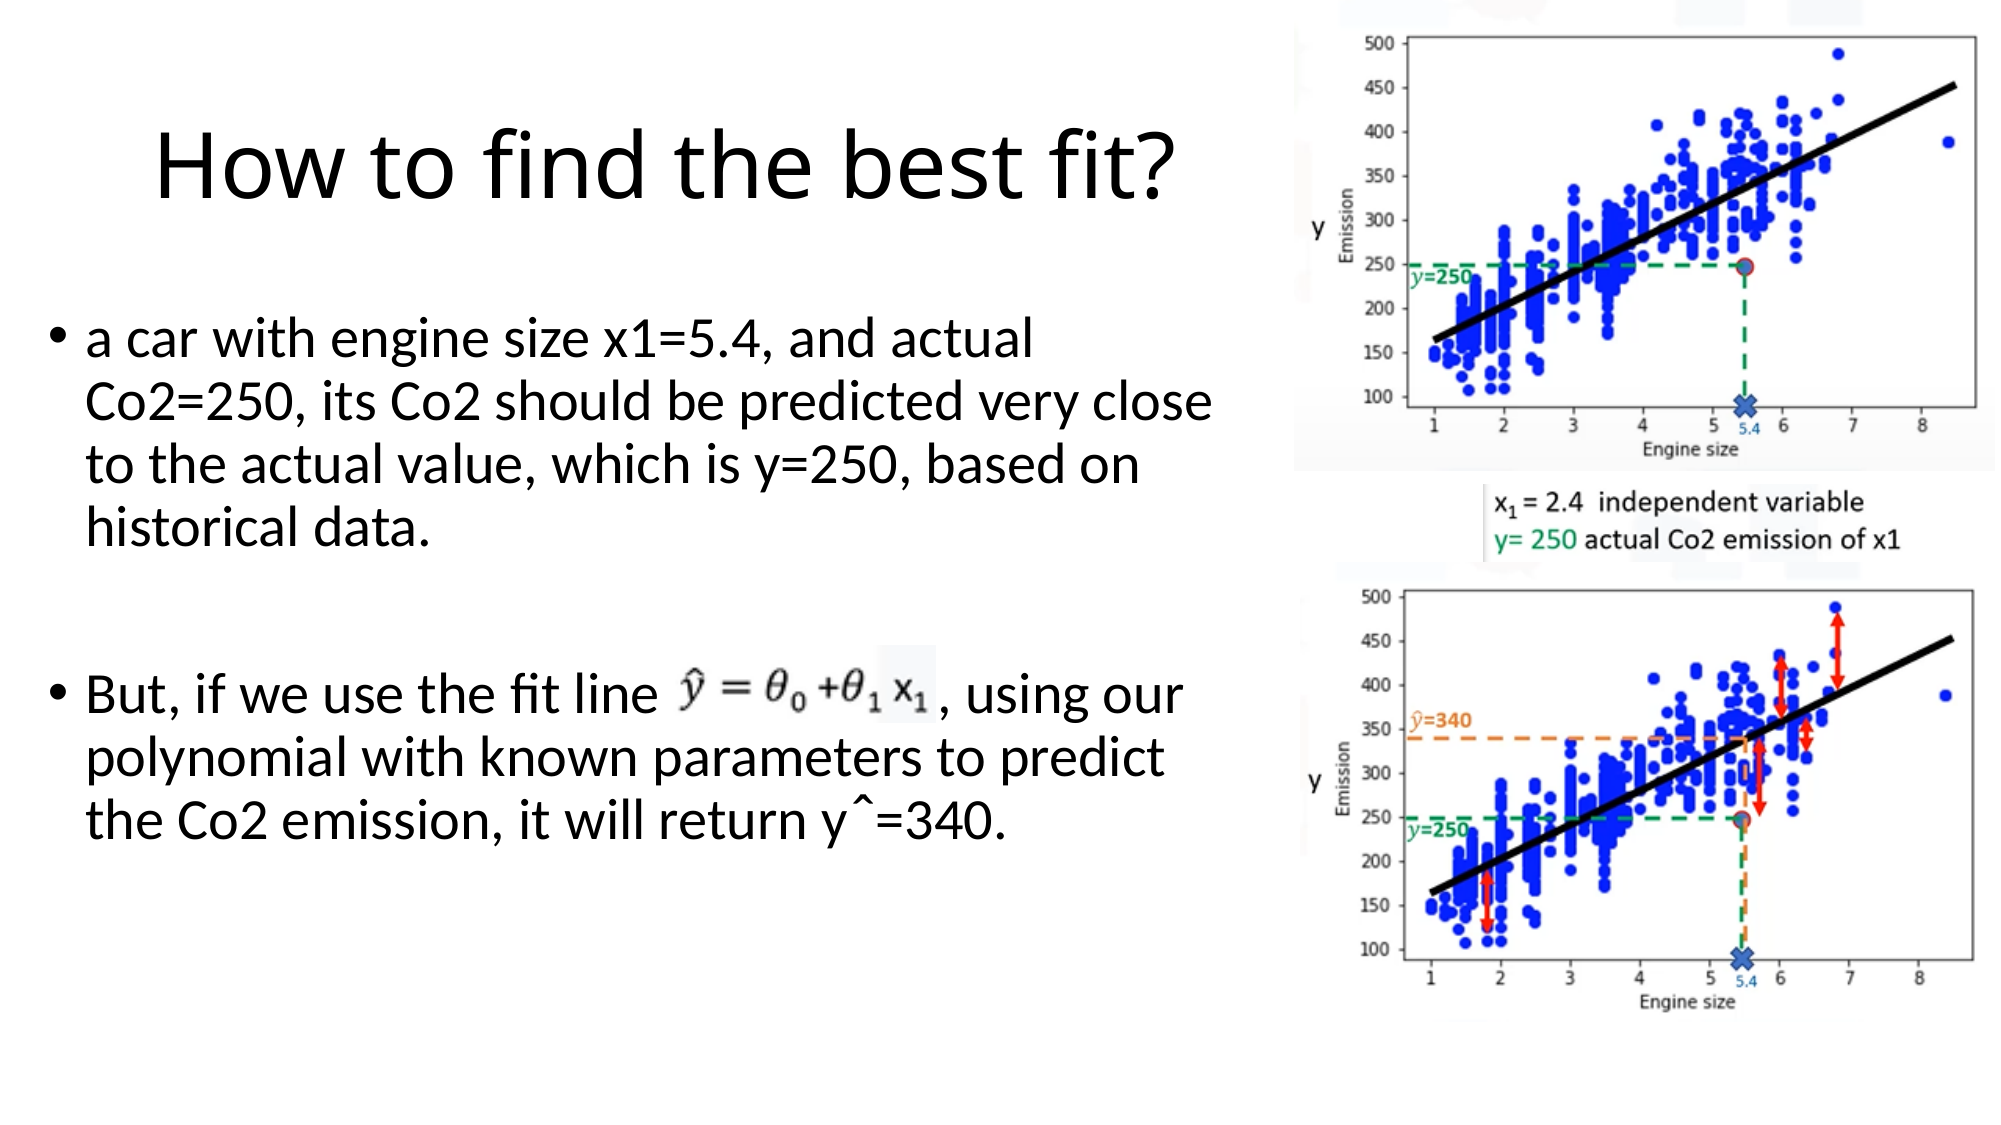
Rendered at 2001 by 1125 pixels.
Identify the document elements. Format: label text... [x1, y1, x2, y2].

picture [1294, 0, 1995, 471]
title How to find the best fit? [137, 59, 1294, 278]
picture [1300, 484, 1989, 1022]
list a car with engine size x1=5.4, and actual Co2=250, its Co2 should be predicted very close to the actual value, which is y=250, based on historical data. But, if we use the fit line , using our polynomial with known parameters to predict the Co2 emission, it will return y ̂ =340. [32, 299, 1237, 1014]
picture [665, 645, 936, 723]
